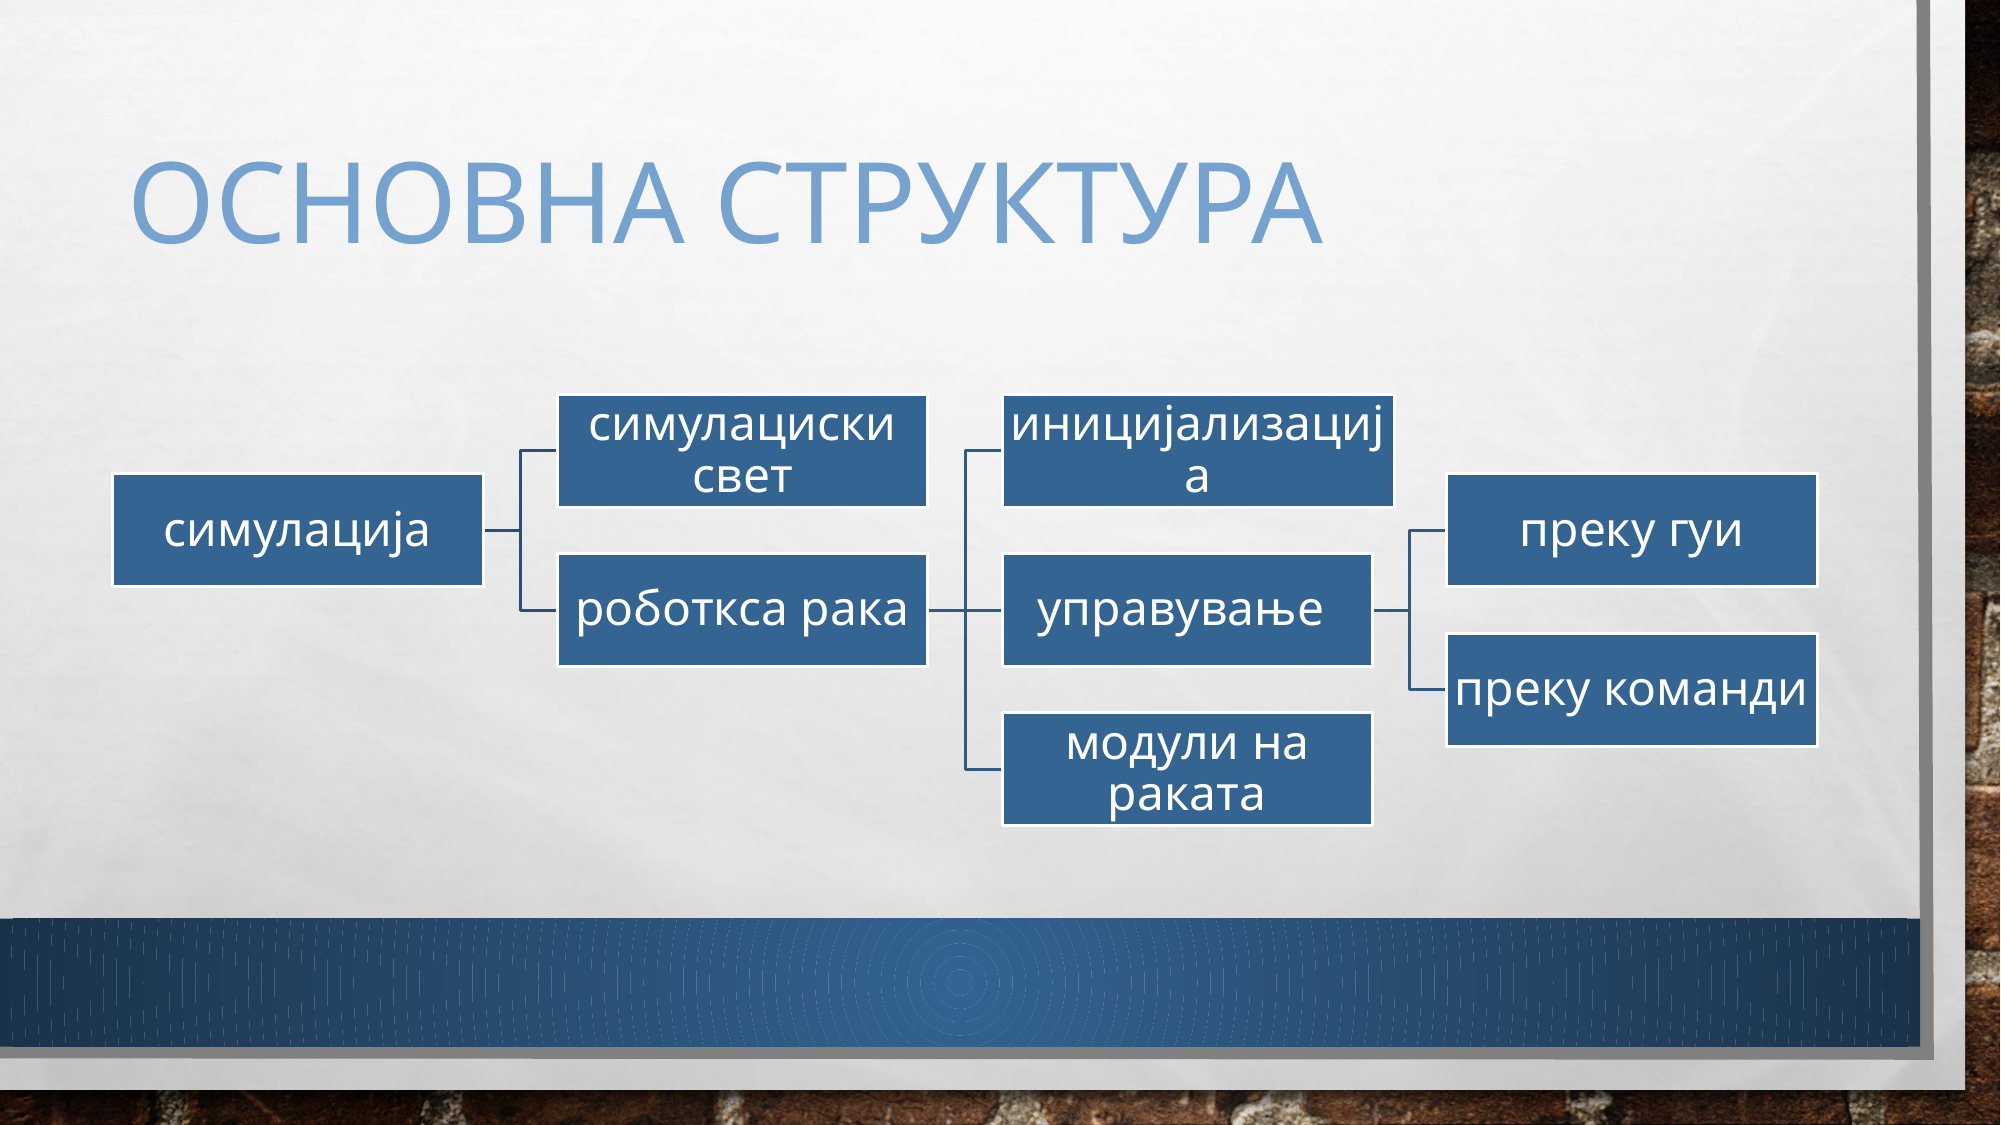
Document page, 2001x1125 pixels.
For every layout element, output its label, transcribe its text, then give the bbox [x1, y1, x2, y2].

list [112, 338, 1818, 883]
picture [0, 0, 2000, 1125]
title Основна структура [112, 112, 1818, 302]
